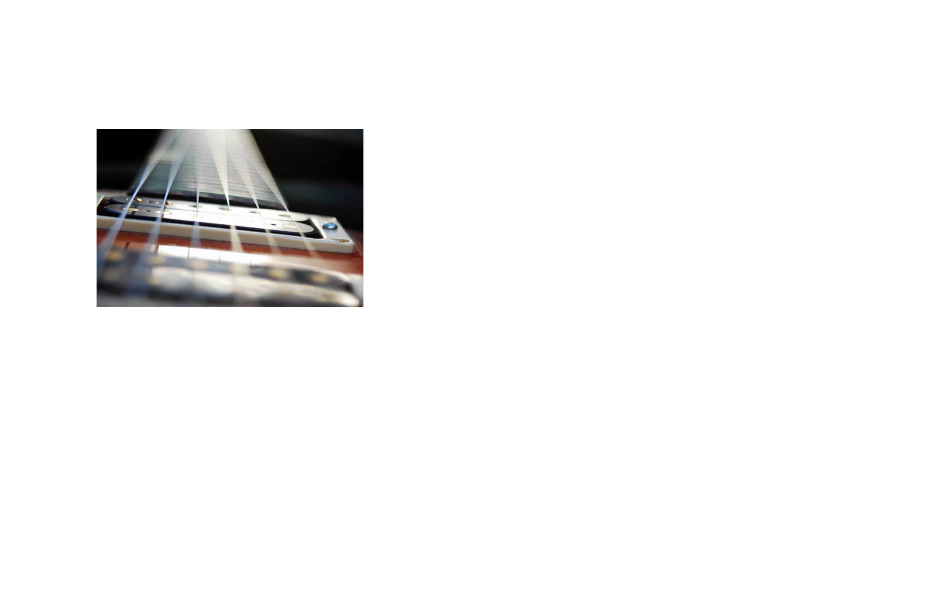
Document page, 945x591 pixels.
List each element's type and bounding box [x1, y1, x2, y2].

picture [96, 129, 364, 307]
